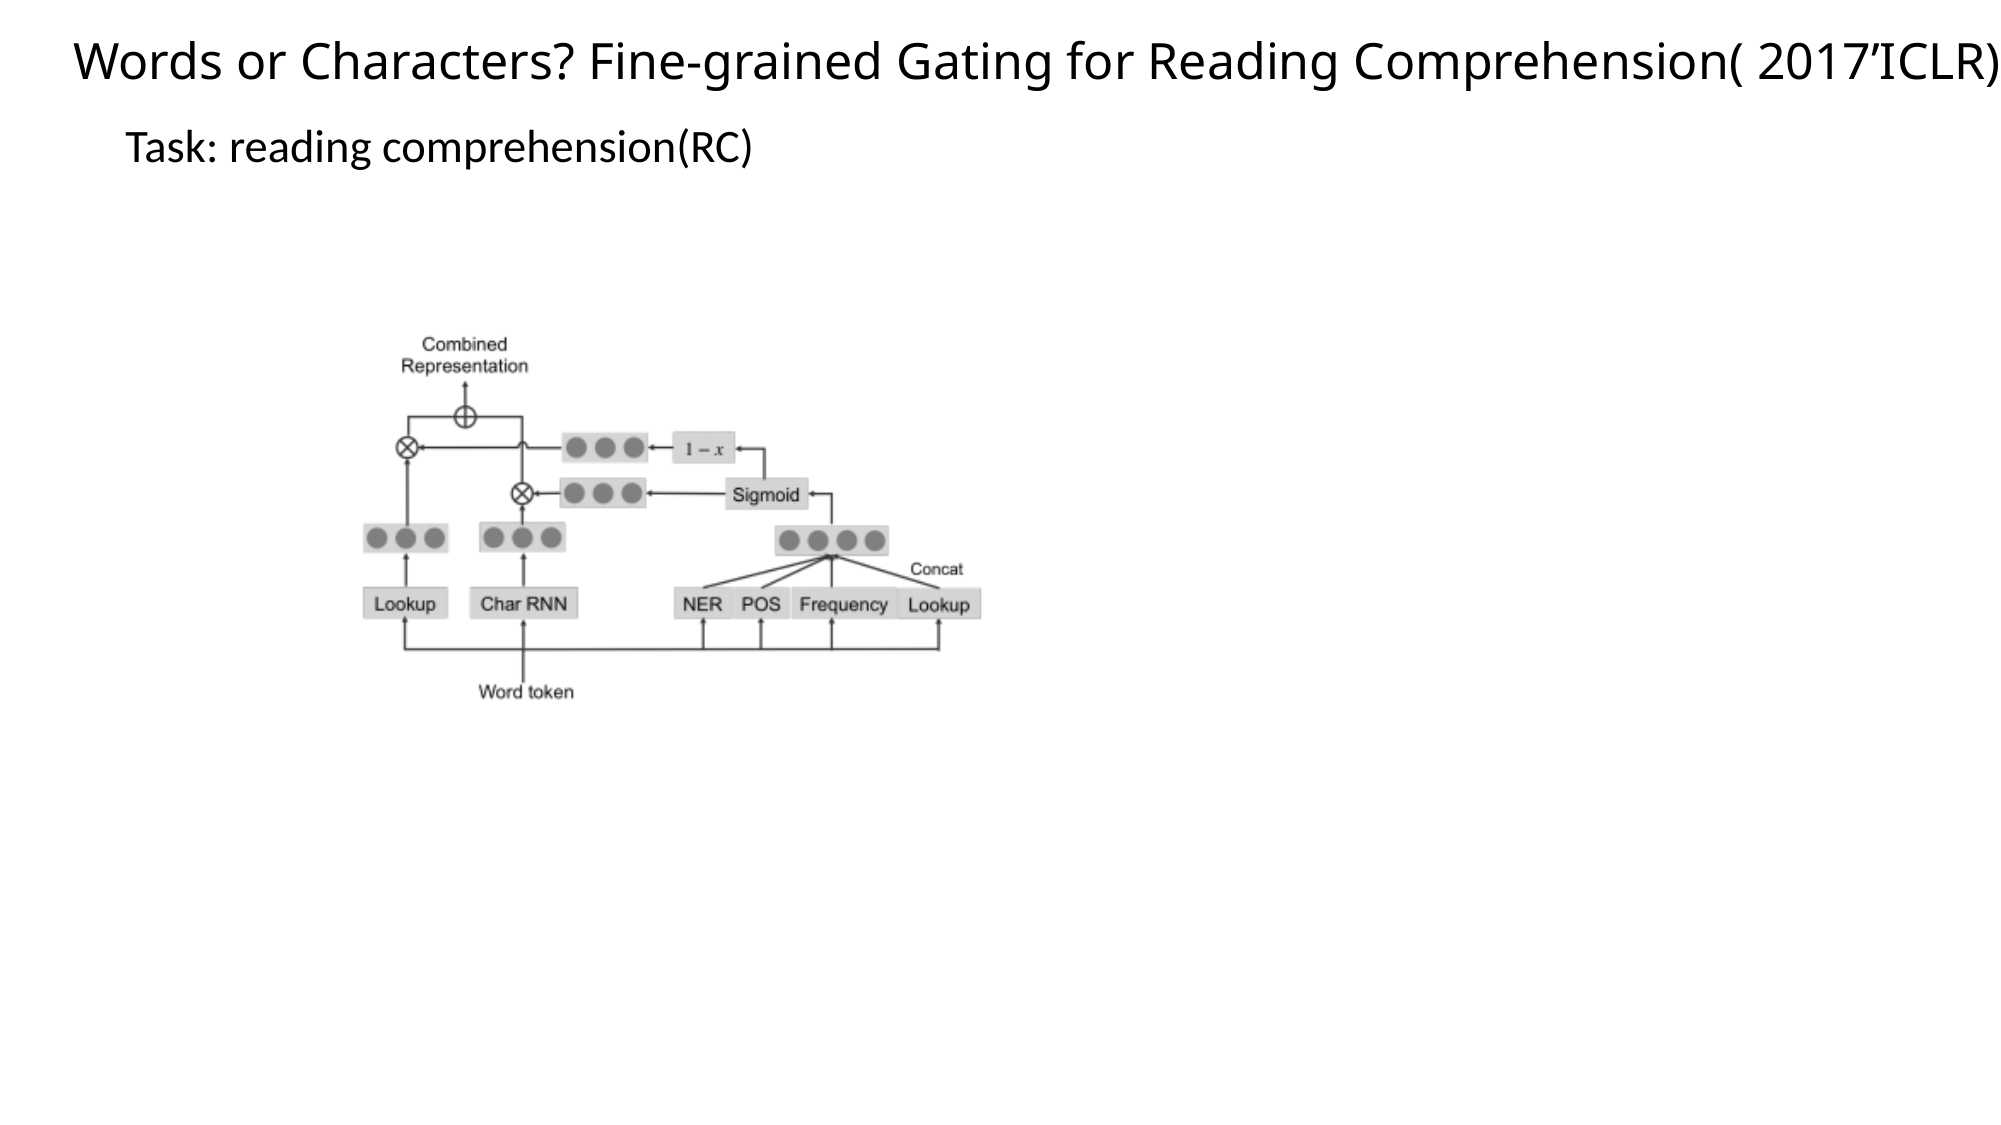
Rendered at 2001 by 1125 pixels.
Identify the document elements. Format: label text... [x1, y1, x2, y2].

subtitle Task: reading comprehension(RC) [110, 114, 1611, 180]
picture [295, 300, 1009, 717]
title Words or Characters? Fine-grained Gating for Reading Comprehension( 2017’ICLR) [55, 14, 2000, 99]
